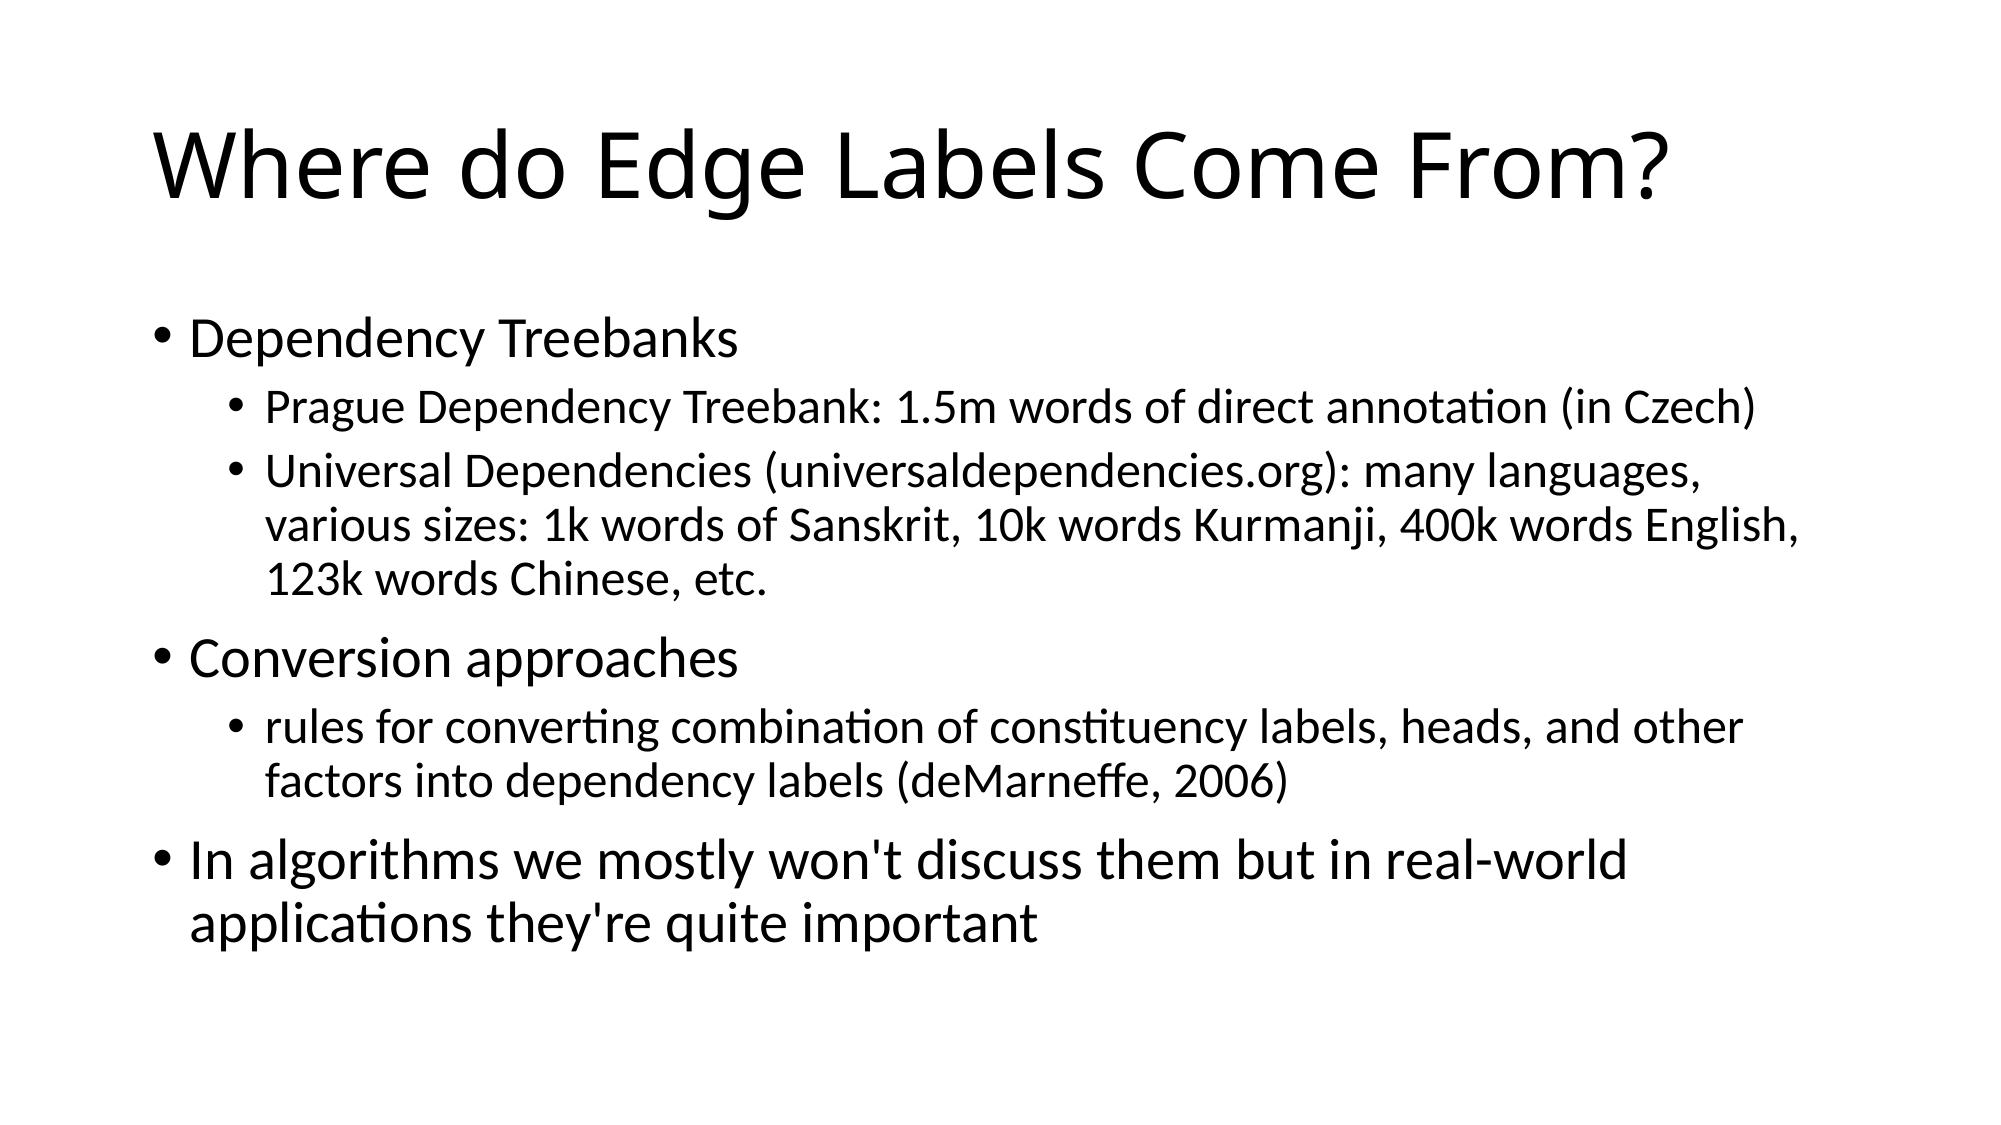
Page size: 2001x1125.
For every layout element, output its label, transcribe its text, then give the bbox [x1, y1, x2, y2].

title Where do Edge Labels Come From? [137, 59, 1863, 278]
list Dependency Treebanks Prague Dependency Treebank: 1.5m words of direct annotation (in Czech) Universal Dependencies (universaldependencies.org): many languages, various sizes: 1k words of Sanskrit, 10k words Kurmanji, 400k words English, 123k words Chinese, etc. Conversion approaches rules for converting combination of constituency labels, heads, and other factors into dependency labels (deMarneffe, 2006) In algorithms we mostly won't discuss them but in real-world applications they're quite important [137, 299, 1863, 1014]
